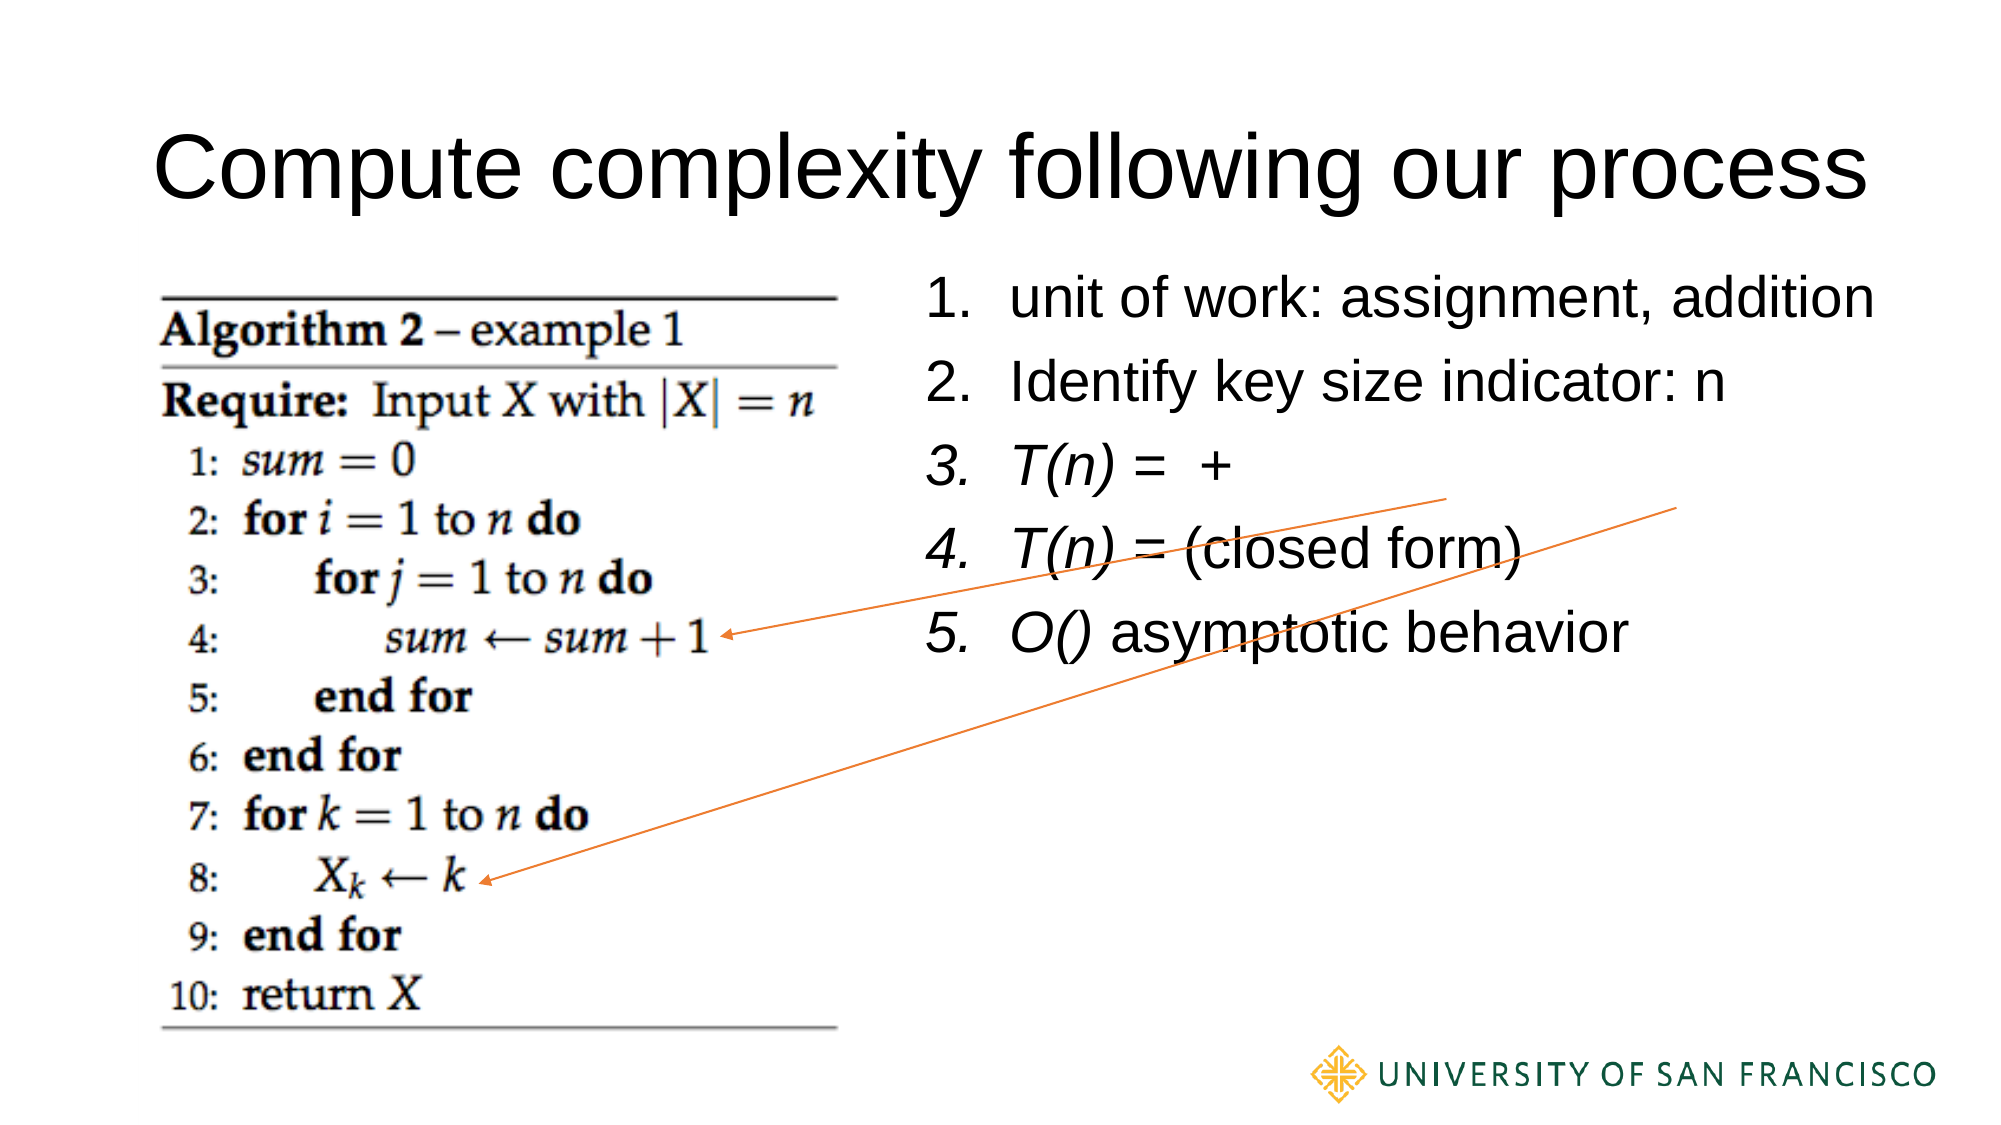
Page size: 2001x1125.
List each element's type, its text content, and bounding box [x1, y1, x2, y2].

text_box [719, 498, 1447, 507]
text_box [478, 507, 1677, 884]
title Compute complexity following our process [137, 59, 1945, 278]
picture [137, 216, 898, 1125]
